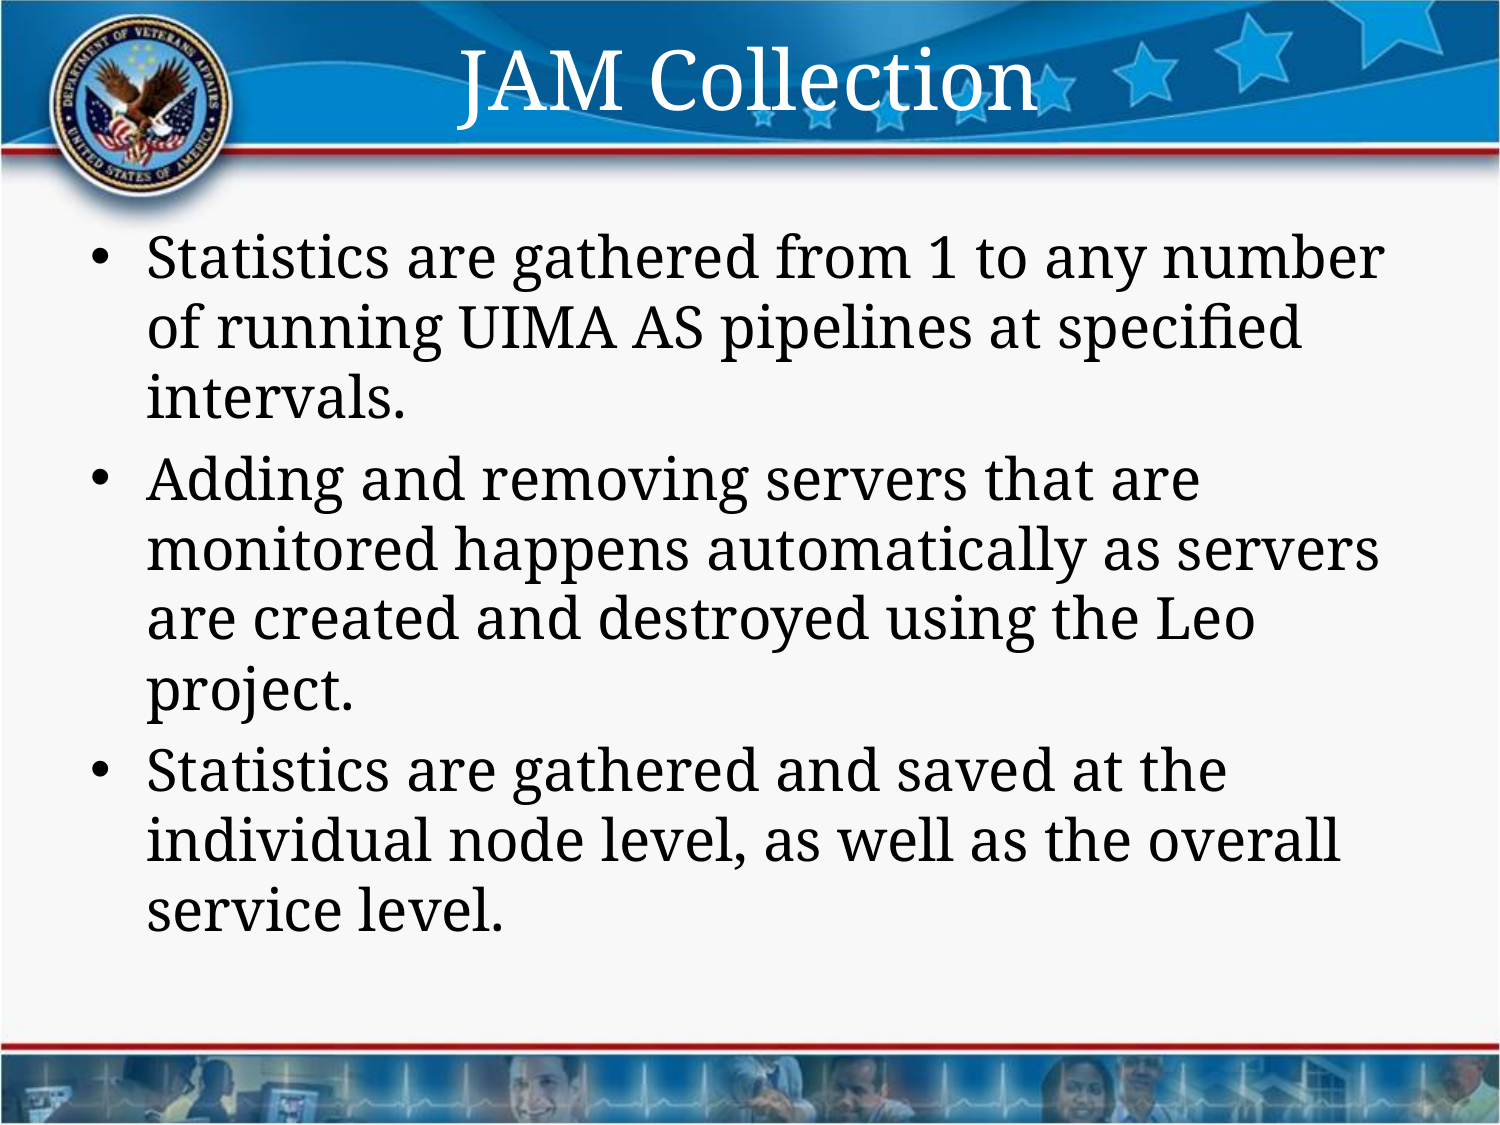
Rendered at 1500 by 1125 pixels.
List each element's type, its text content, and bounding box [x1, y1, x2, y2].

list Statistics are gathered from 1 to any number of running UIMA AS pipelines at specified intervals. Adding and removing servers that are monitored happens automatically as servers are created and destroyed using the Leo project. Statistics are gathered and saved at the individual node level, as well as the overall service level. [74, 212, 1426, 1006]
picture [0, 0, 1500, 1125]
title JAM Collection [74, 24, 1426, 130]
